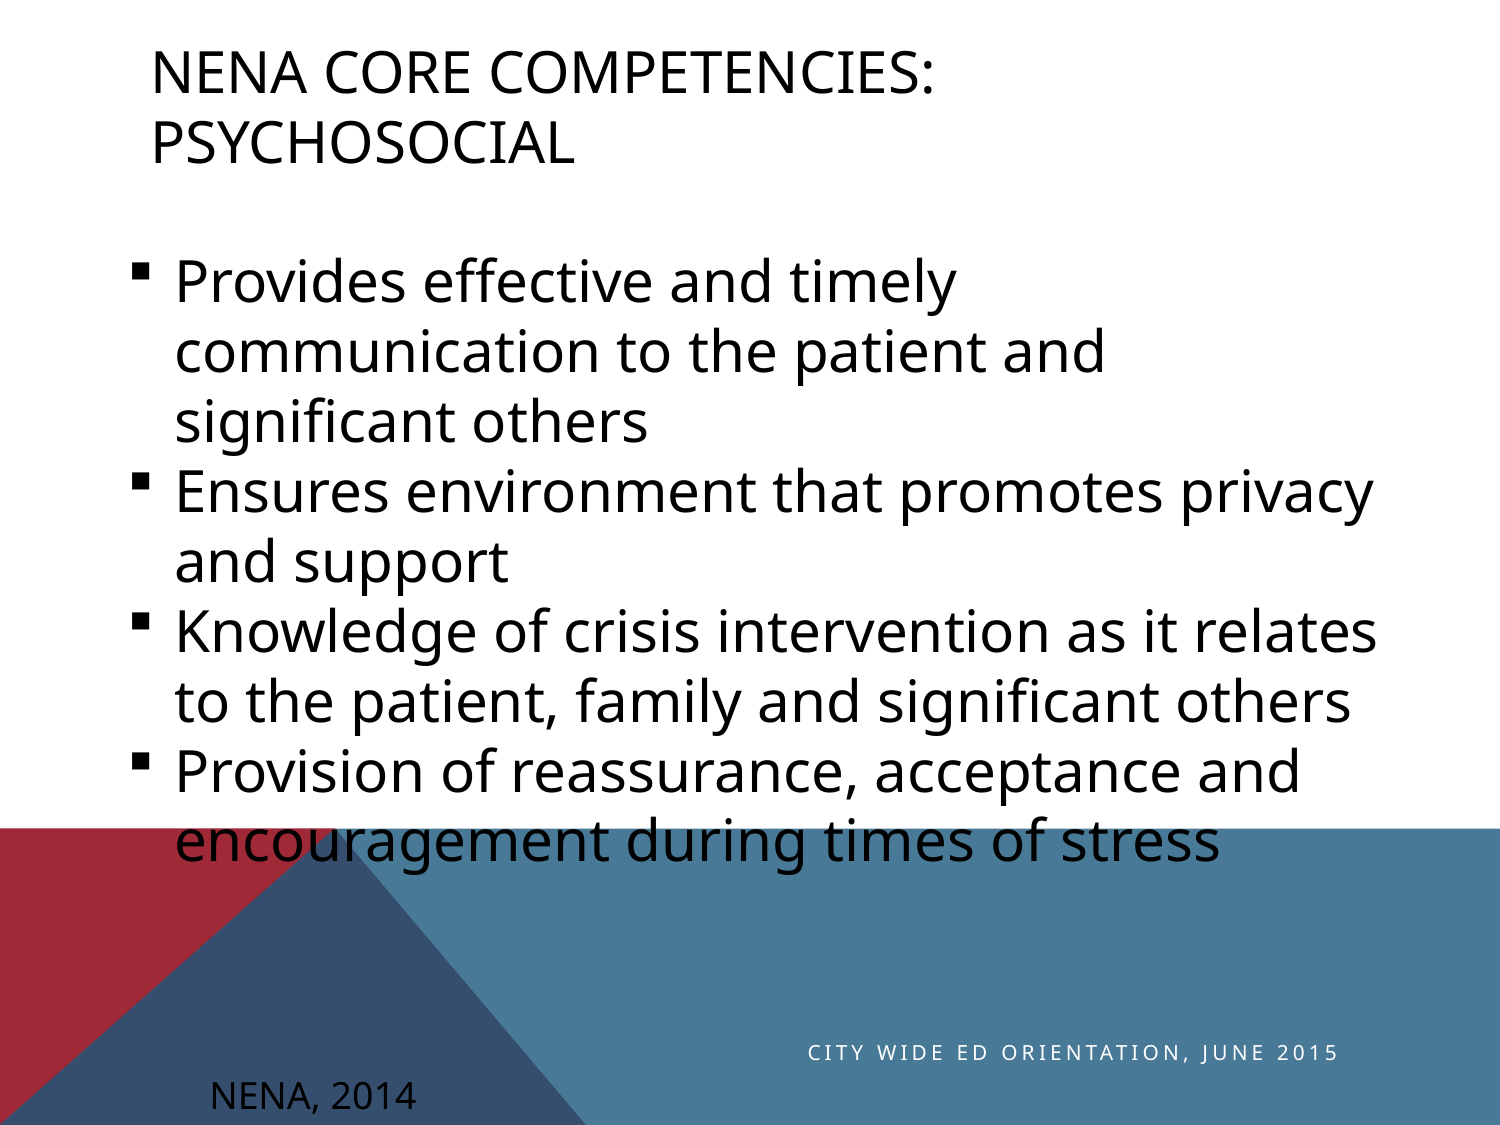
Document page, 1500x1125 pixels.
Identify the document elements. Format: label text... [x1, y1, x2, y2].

footer City Wide ED Orientation, June 2015 [577, 1031, 1352, 1076]
text_box Provides effective and timely communication to the patient and significant others Ensures environment that promotes privacy and support Knowledge of crisis intervention as it relates to the patient, family and significant others Provision of reassurance, acceptance and encouragement during times of stress [112, 191, 1400, 881]
text_box NENA, 2014 [194, 1064, 432, 1125]
title Nena core competencies: Psychosocial [135, 60, 1369, 150]
